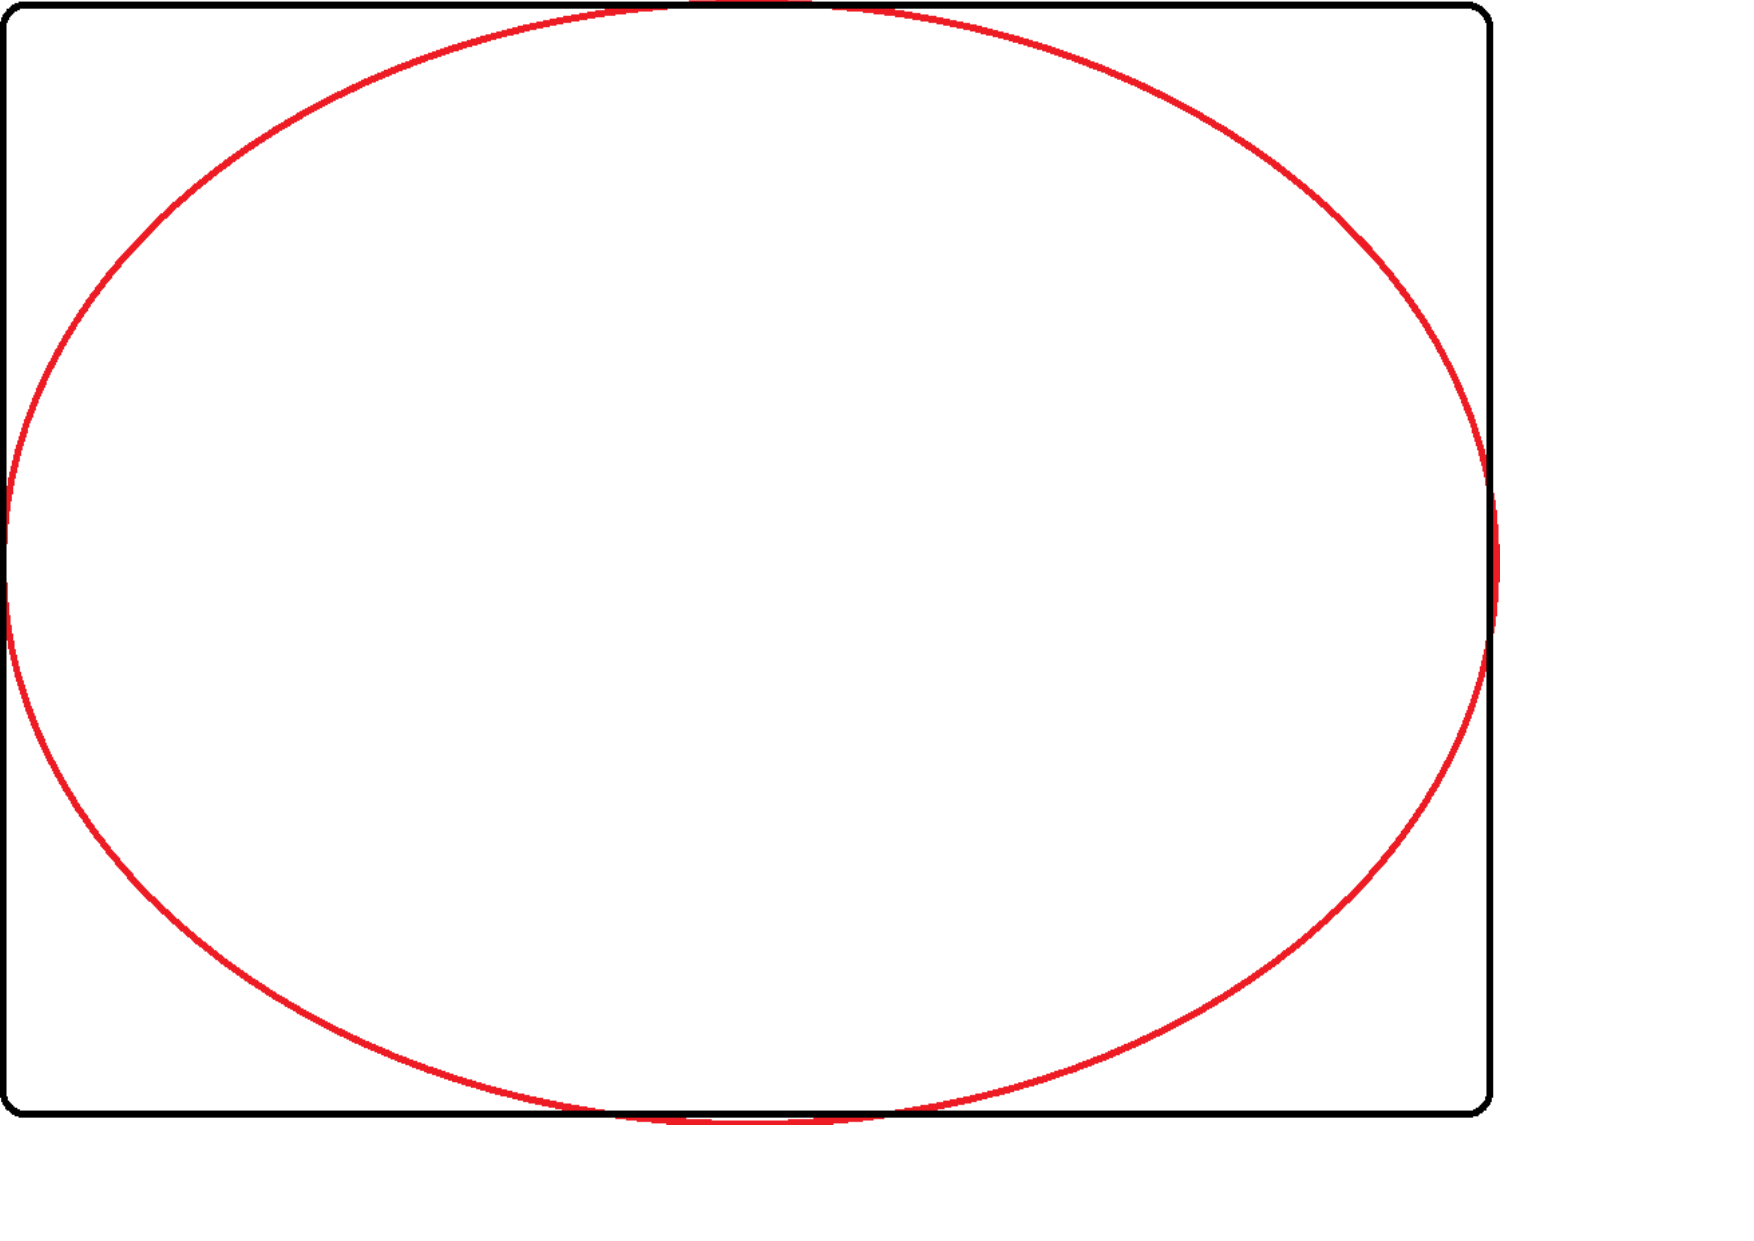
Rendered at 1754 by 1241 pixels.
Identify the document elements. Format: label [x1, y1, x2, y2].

picture [0, 0, 1500, 1125]
